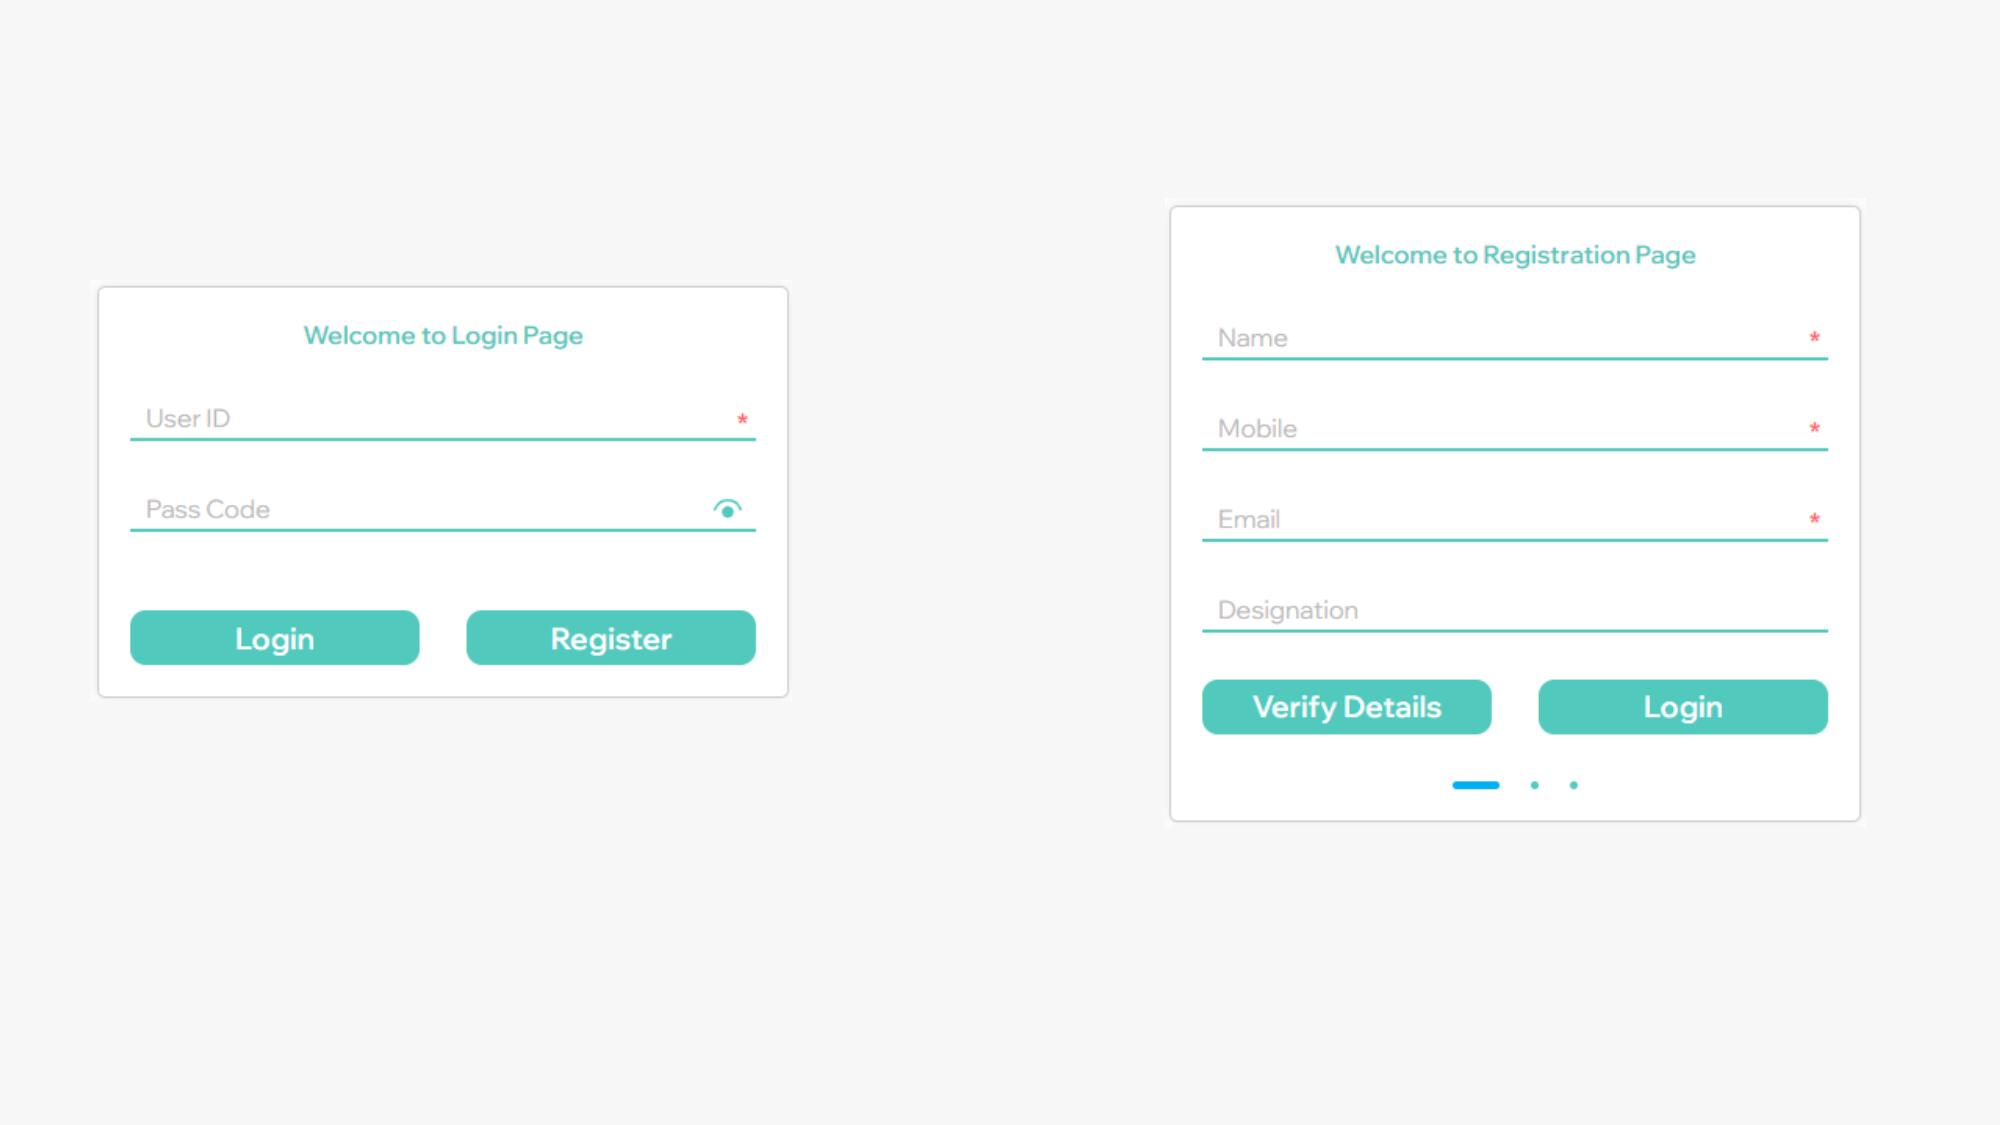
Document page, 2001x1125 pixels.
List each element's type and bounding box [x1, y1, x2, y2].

picture [1165, 198, 1866, 827]
picture [90, 280, 793, 701]
